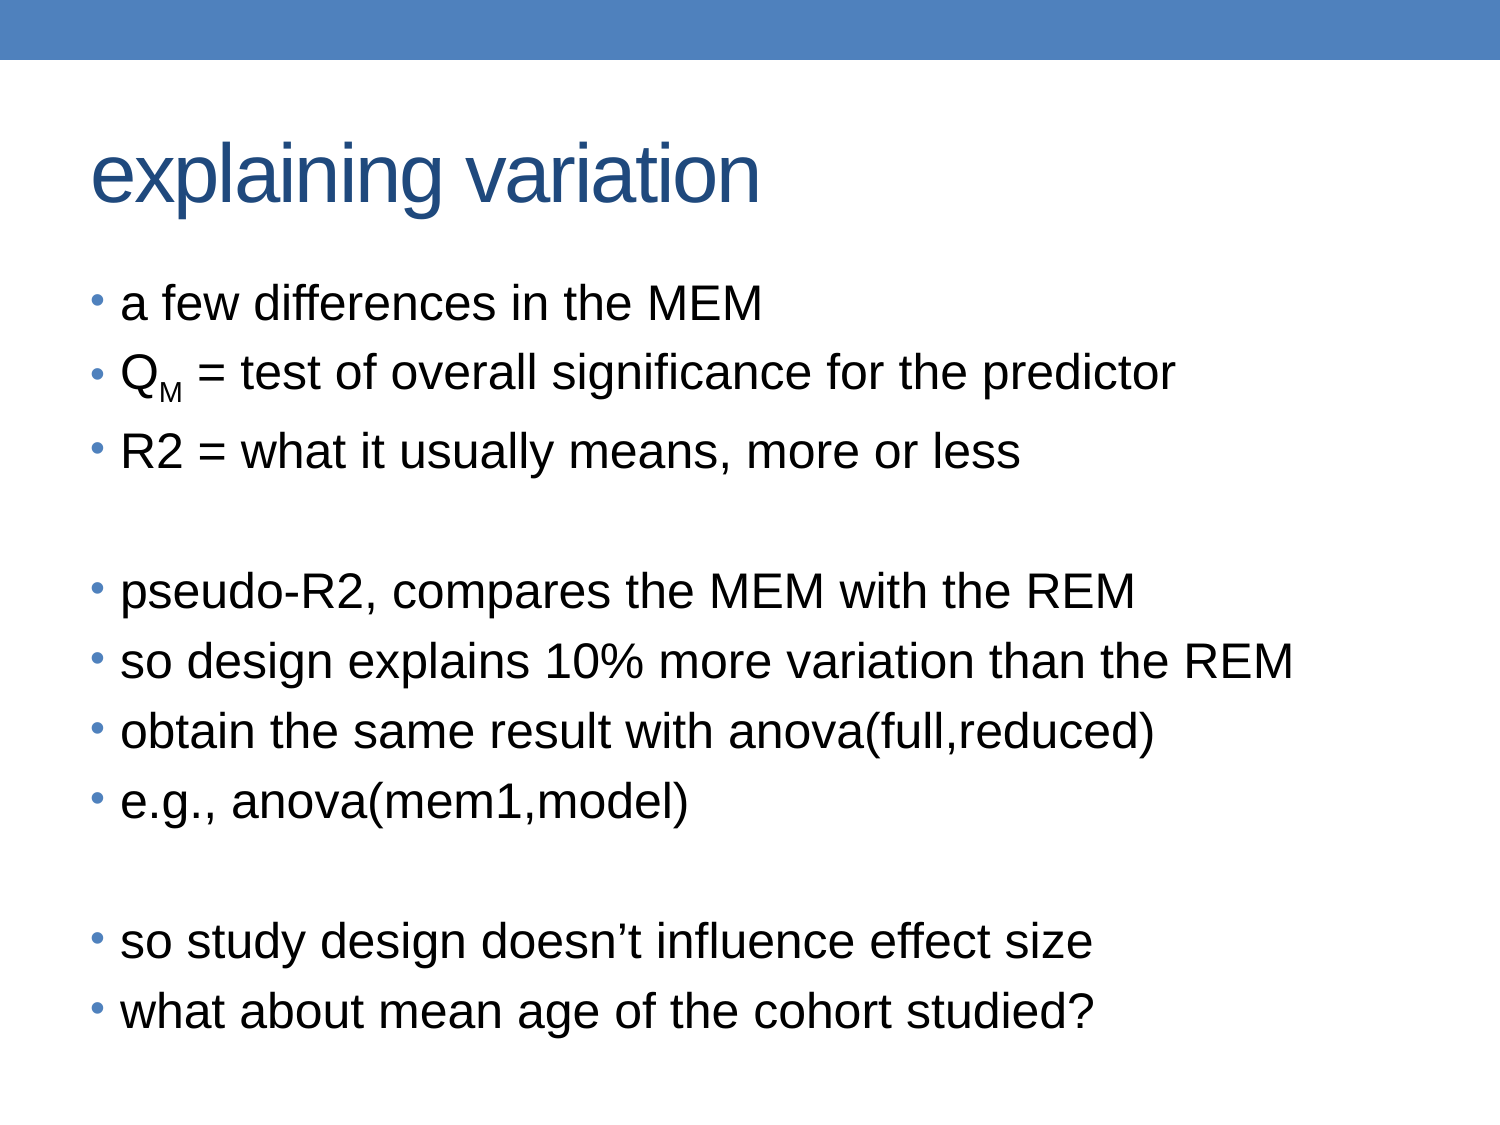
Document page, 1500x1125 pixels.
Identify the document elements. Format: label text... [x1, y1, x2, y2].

list a few differences in the MEM QM = test of overall significance for the predictor R2 = what it usually means, more or less pseudo-R2, compares the MEM with the REM so design explains 10% more variation than the REM obtain the same result with anova(full,reduced) e.g., anova(mem1,model) so study design doesn’t influence effect size what about mean age of the cohort studied? [75, 262, 1425, 1063]
title explaining variation [75, 87, 1425, 250]
